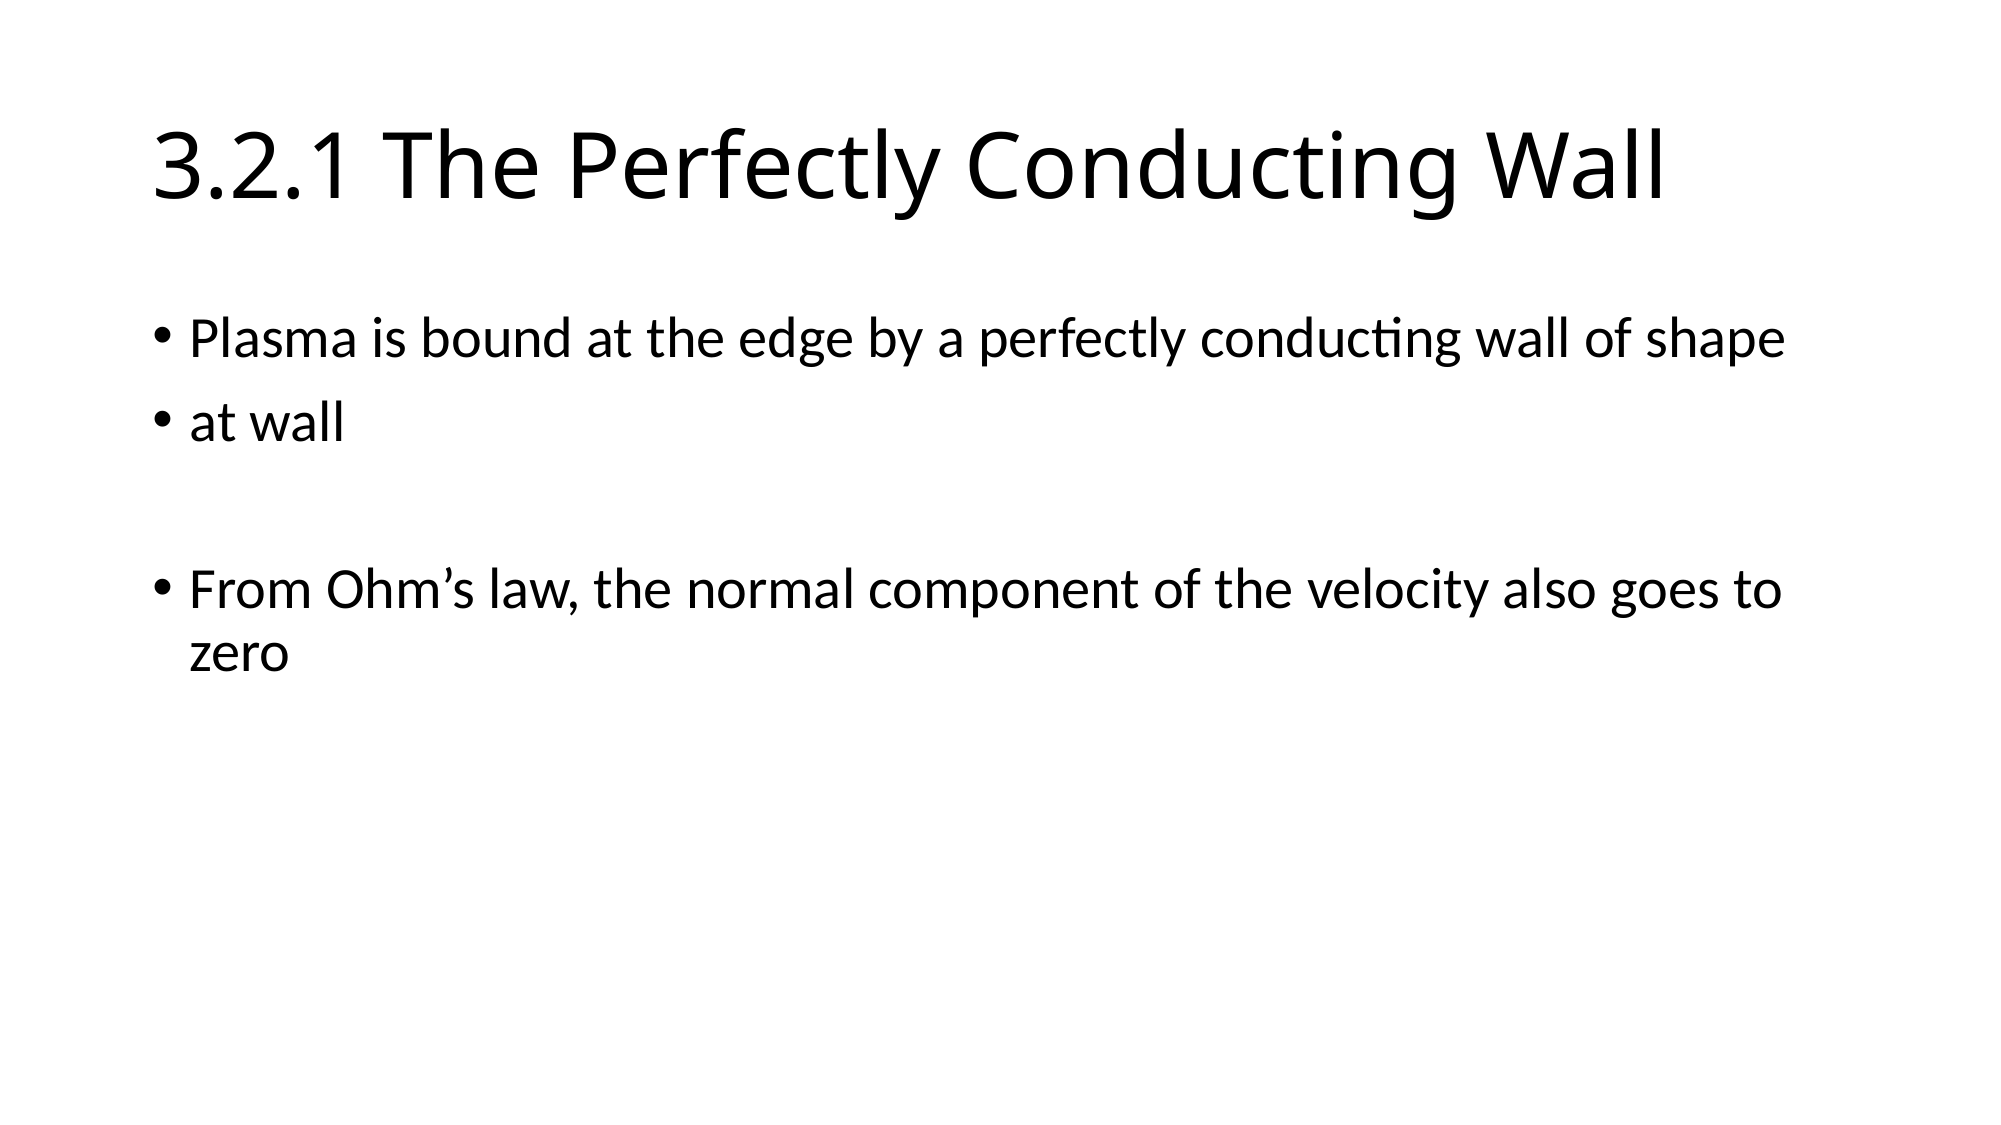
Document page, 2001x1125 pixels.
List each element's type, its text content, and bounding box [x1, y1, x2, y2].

title 3.2.1 The Perfectly Conducting Wall [137, 59, 1863, 278]
